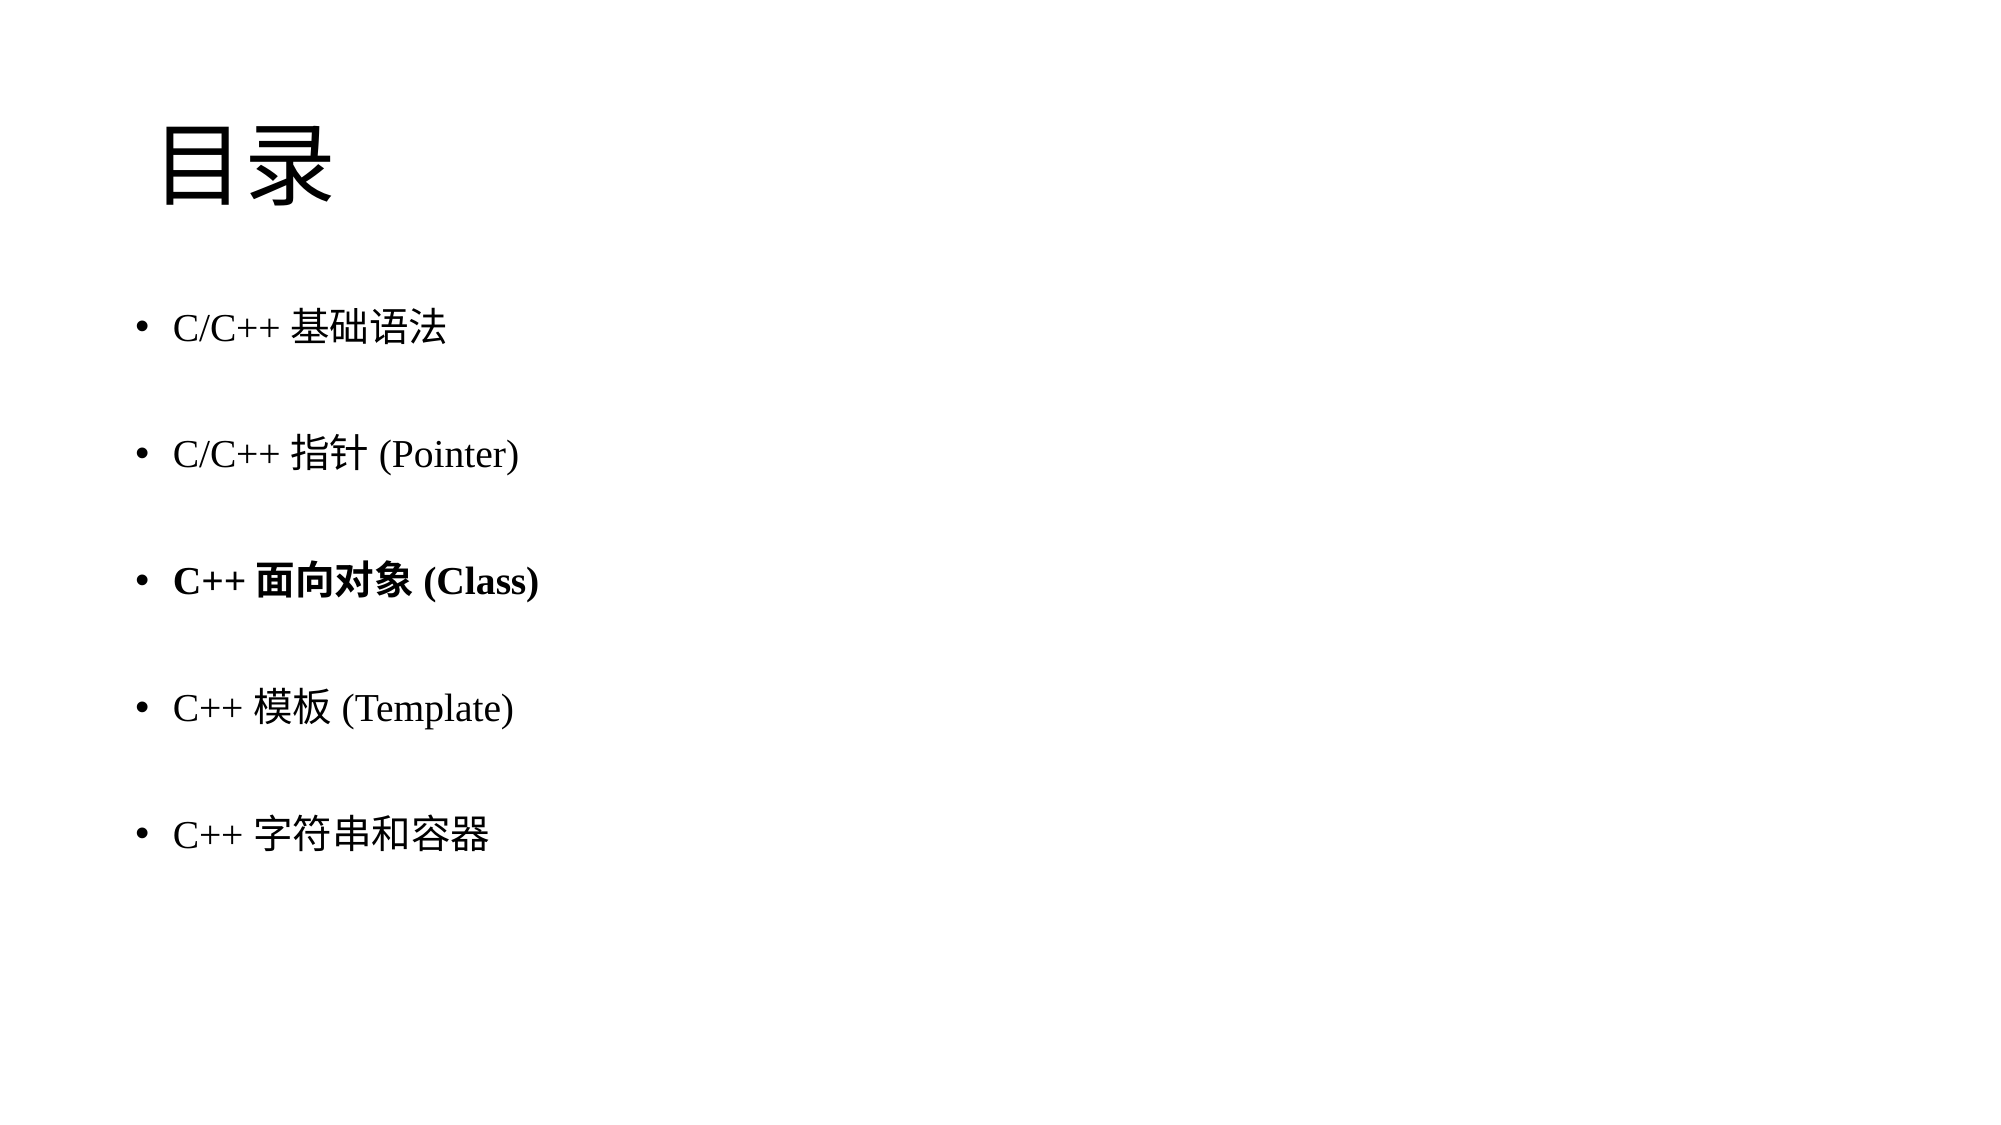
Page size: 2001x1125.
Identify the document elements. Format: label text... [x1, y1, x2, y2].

title 目录 [137, 59, 1863, 278]
list C/C++基础语法 C/C++指针(Pointer) C++面向对象(Class) C++模板(Template) C++字符串和容器 [120, 299, 1846, 980]
